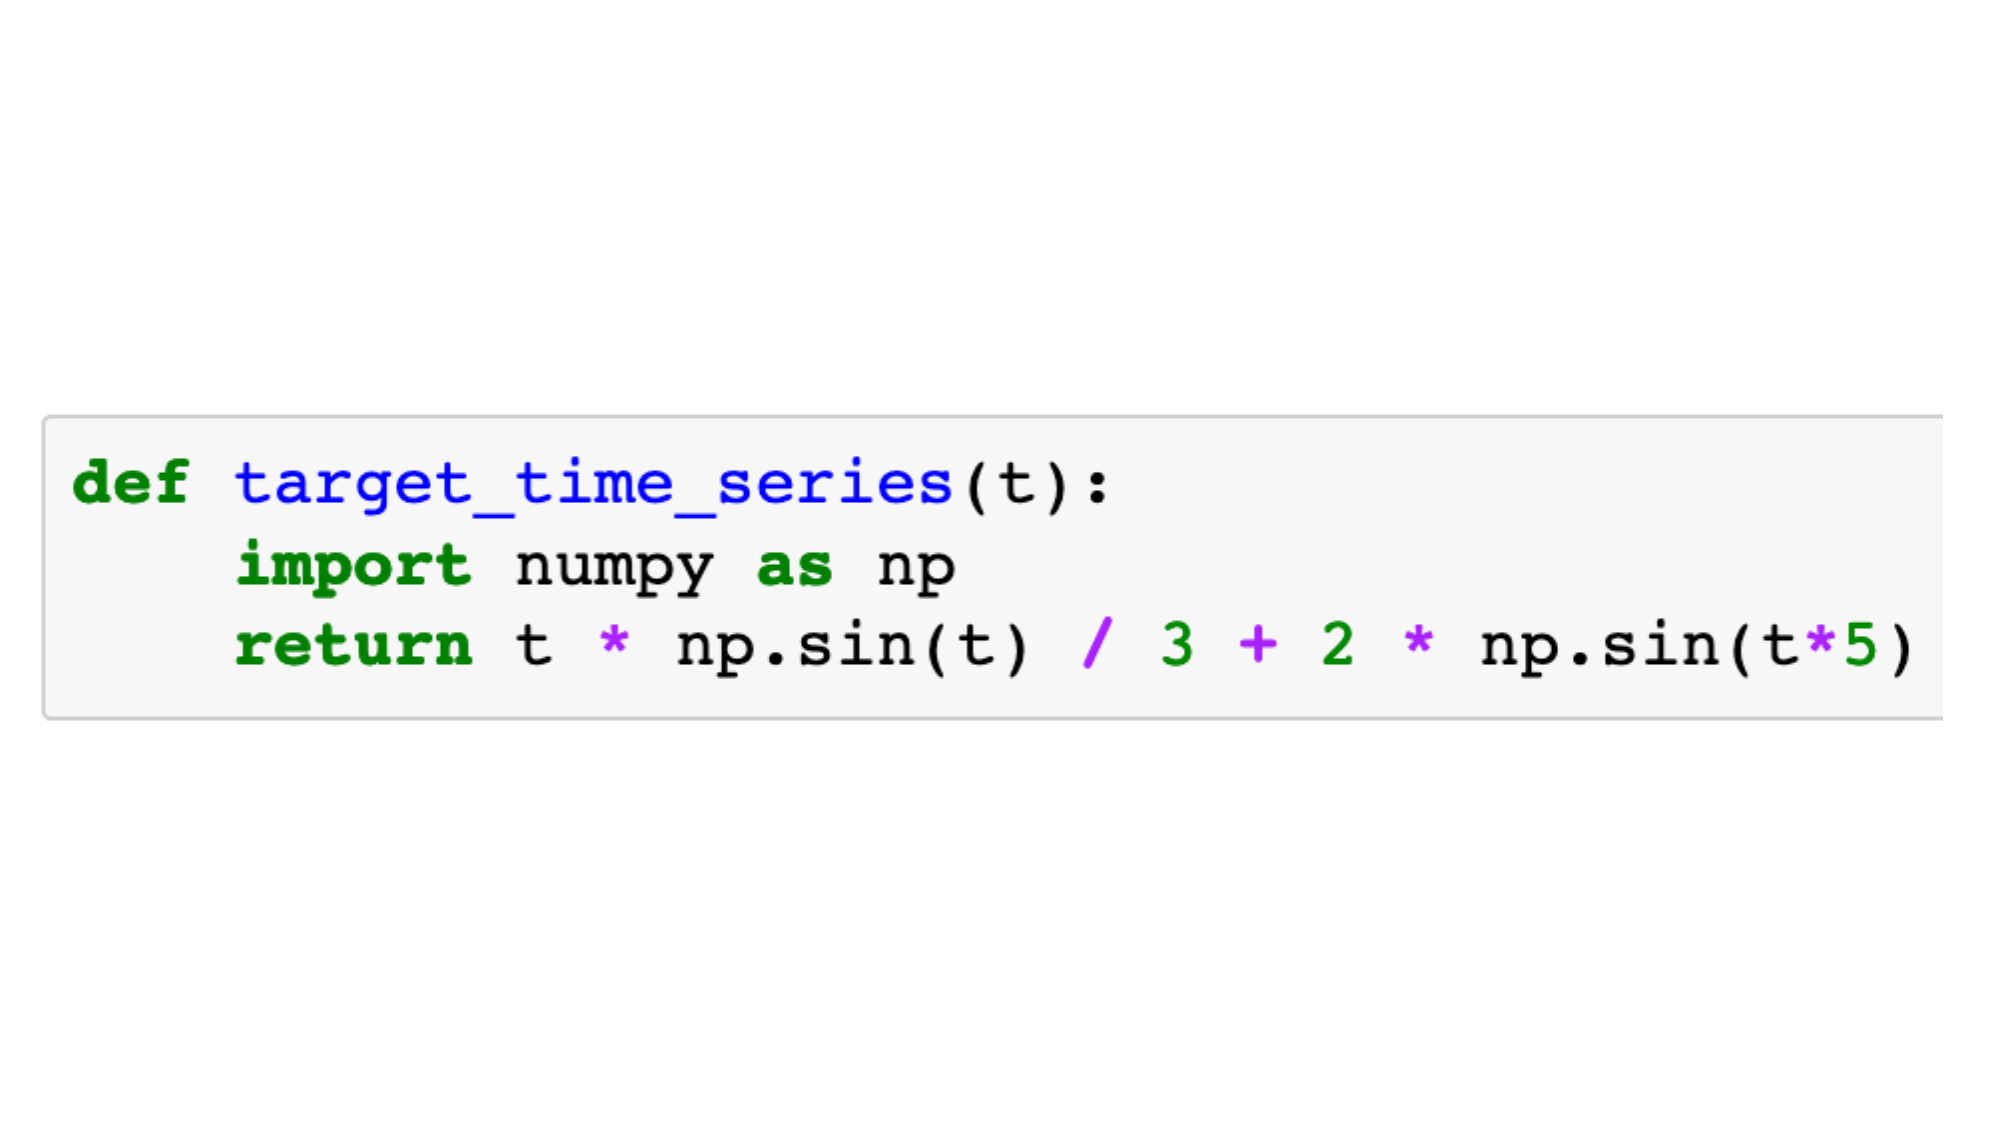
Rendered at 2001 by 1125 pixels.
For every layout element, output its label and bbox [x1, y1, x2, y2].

picture [16, 383, 1943, 747]
